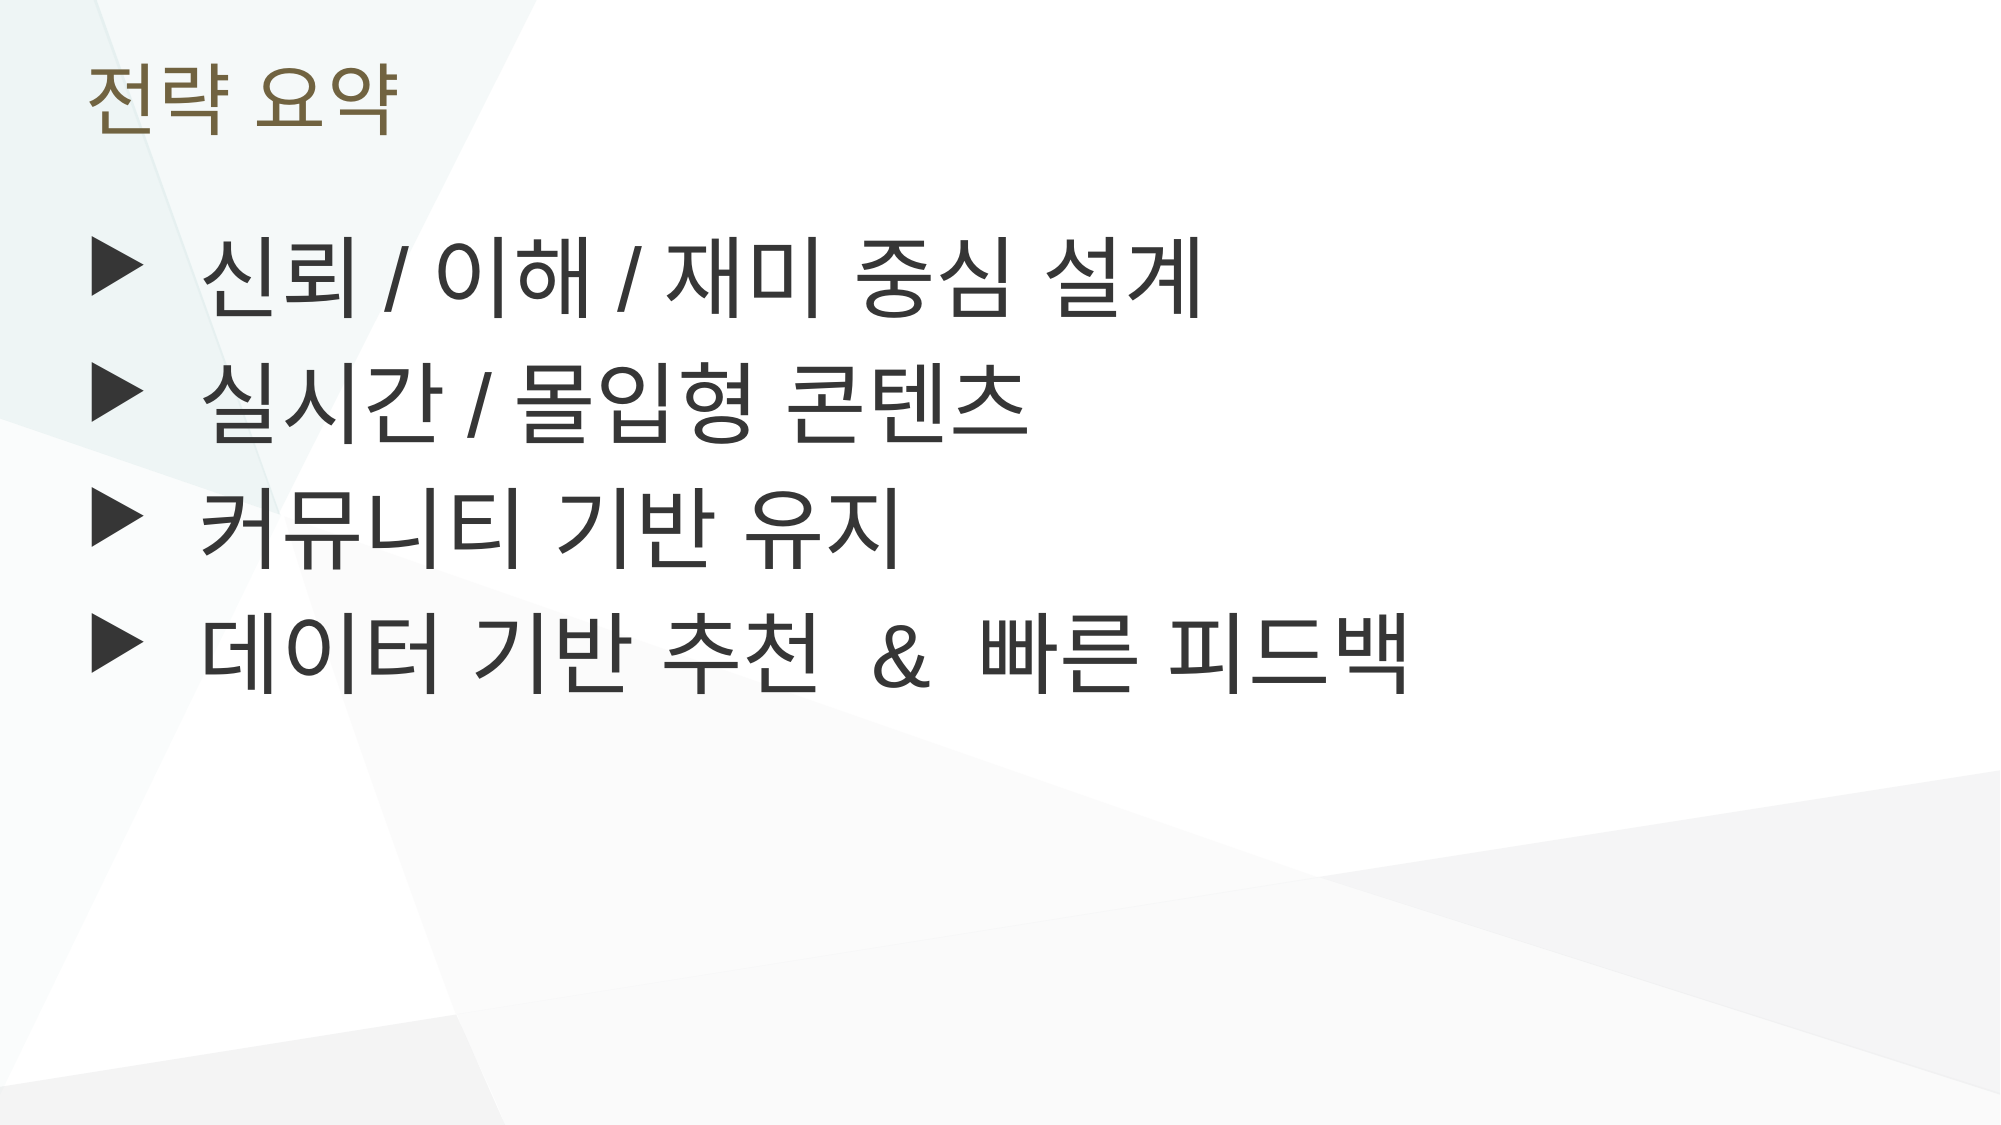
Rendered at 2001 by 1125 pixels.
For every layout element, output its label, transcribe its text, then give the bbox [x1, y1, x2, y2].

list 신뢰/이해/재미 중심 설계 실시간/몰입형 콘텐츠 커뮤니티 기반 유지 데이터 기반 추천 & 빠른 피드백 [70, 214, 1925, 1029]
title 전략 요약 [70, 20, 1925, 175]
